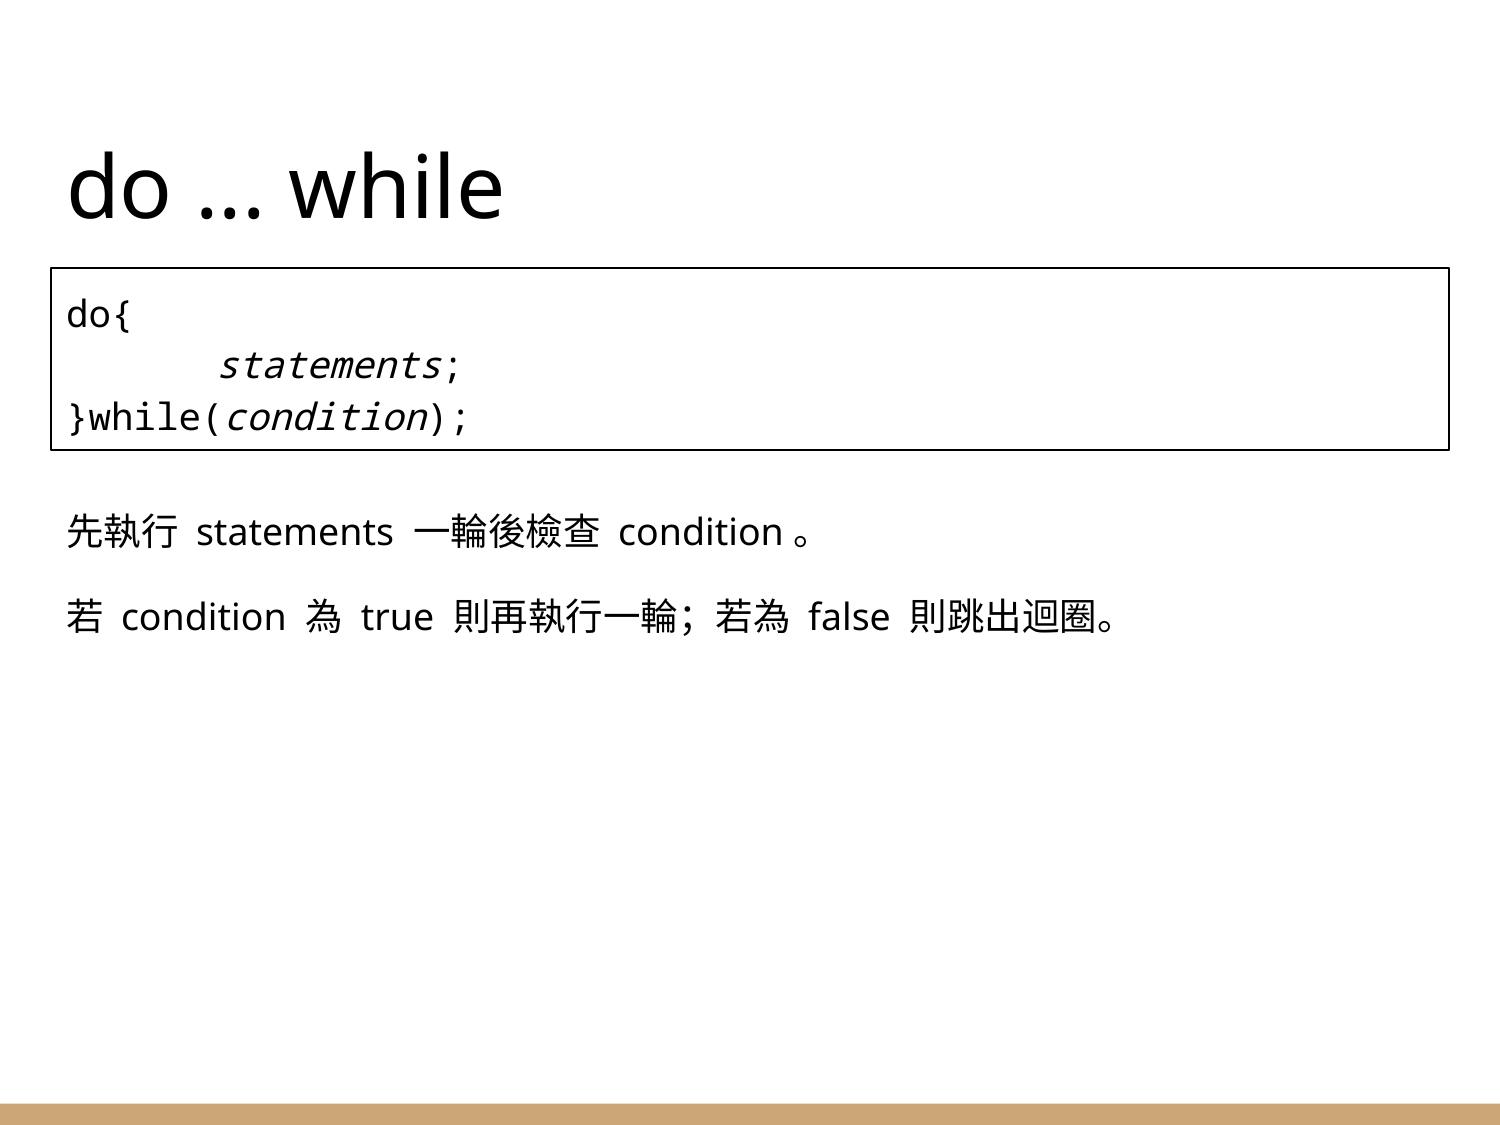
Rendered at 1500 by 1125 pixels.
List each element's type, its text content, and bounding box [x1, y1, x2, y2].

list 先執行 statements 一輪後檢查 condition。 若 condition 為 true 則再執行一輪；若為 false 則跳出迴圈。 [51, 485, 1449, 689]
title do ... while [51, 69, 1449, 251]
list do{ statements; }while(condition); [51, 267, 1449, 450]
